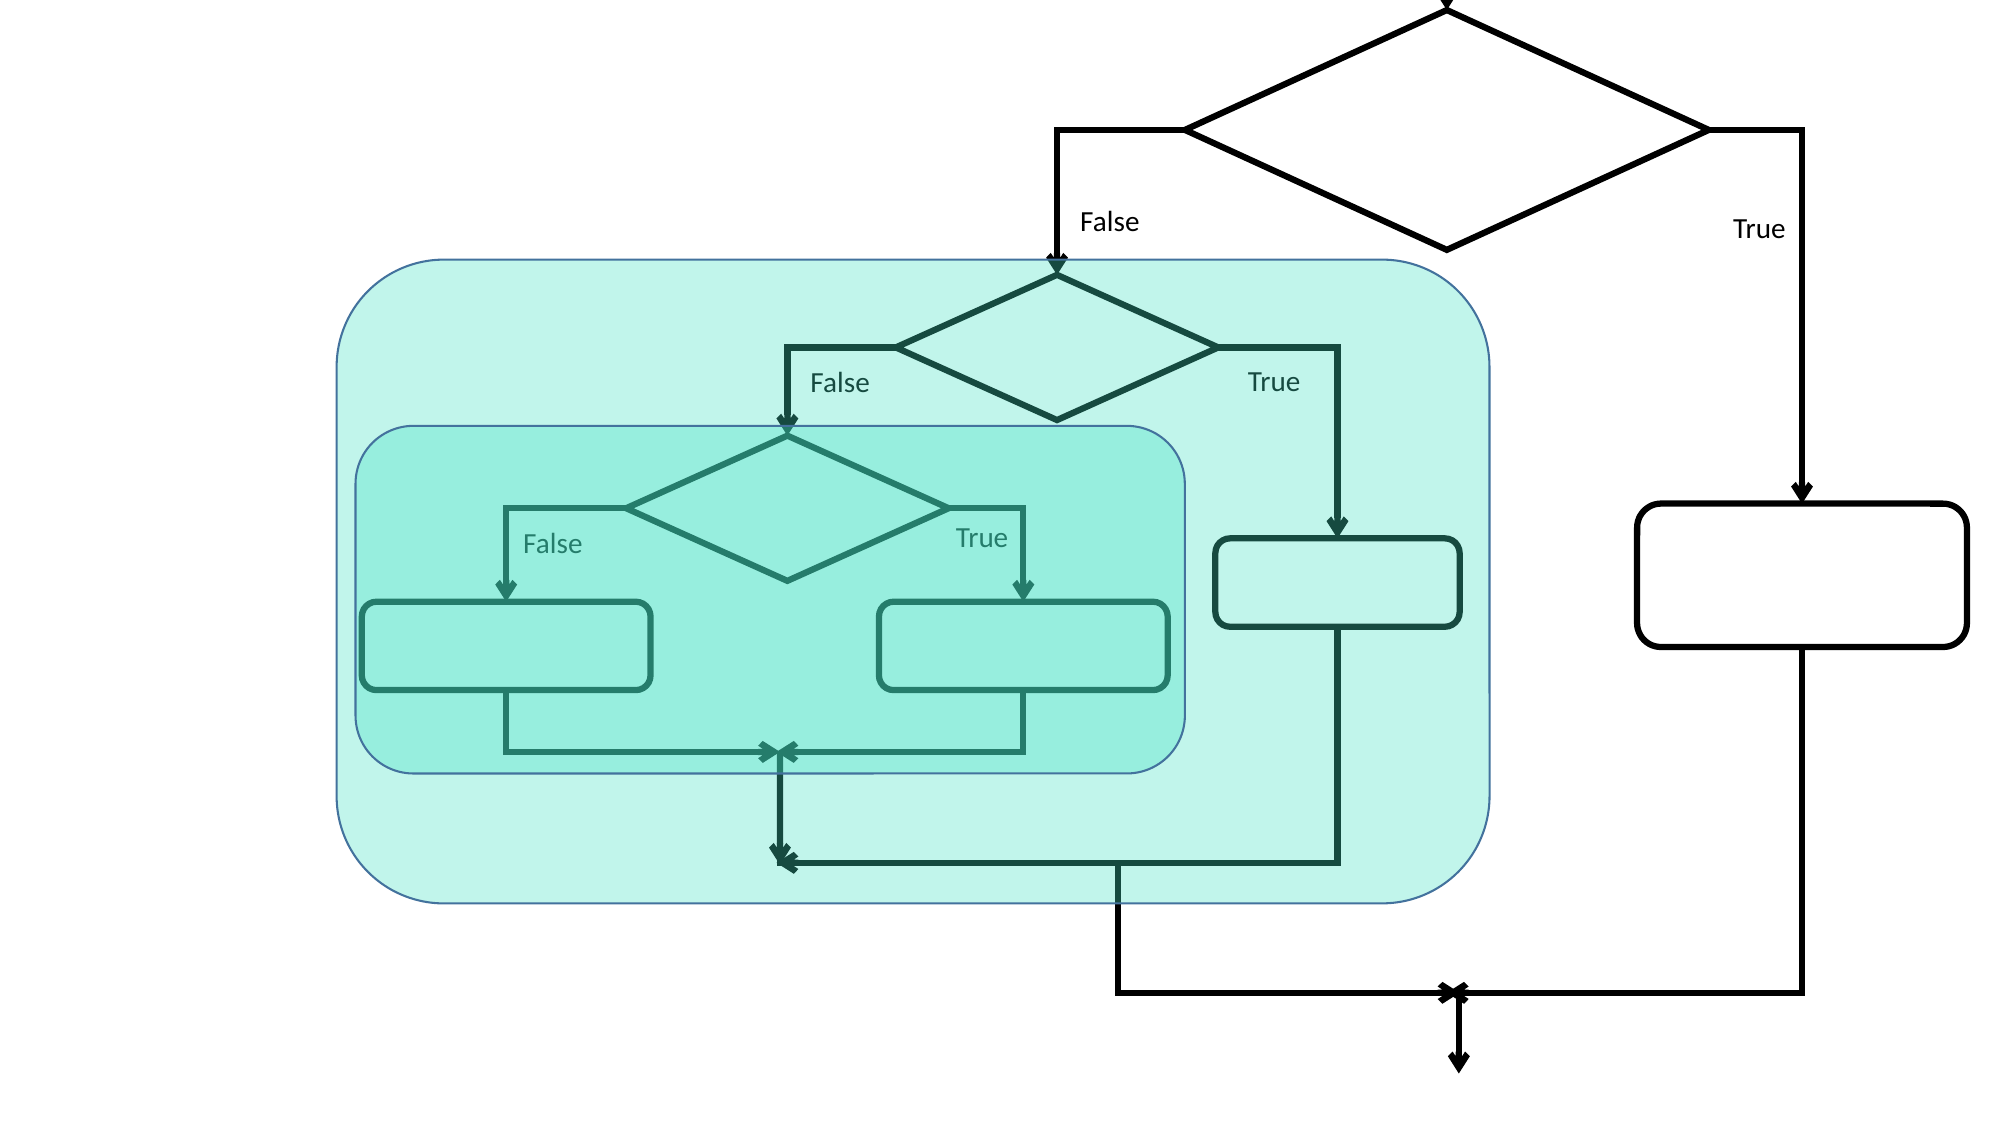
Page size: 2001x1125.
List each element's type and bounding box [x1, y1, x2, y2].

text_box [354, 456, 361, 743]
text_box [335, 297, 361, 866]
text_box [361, 0, 1967, 1074]
